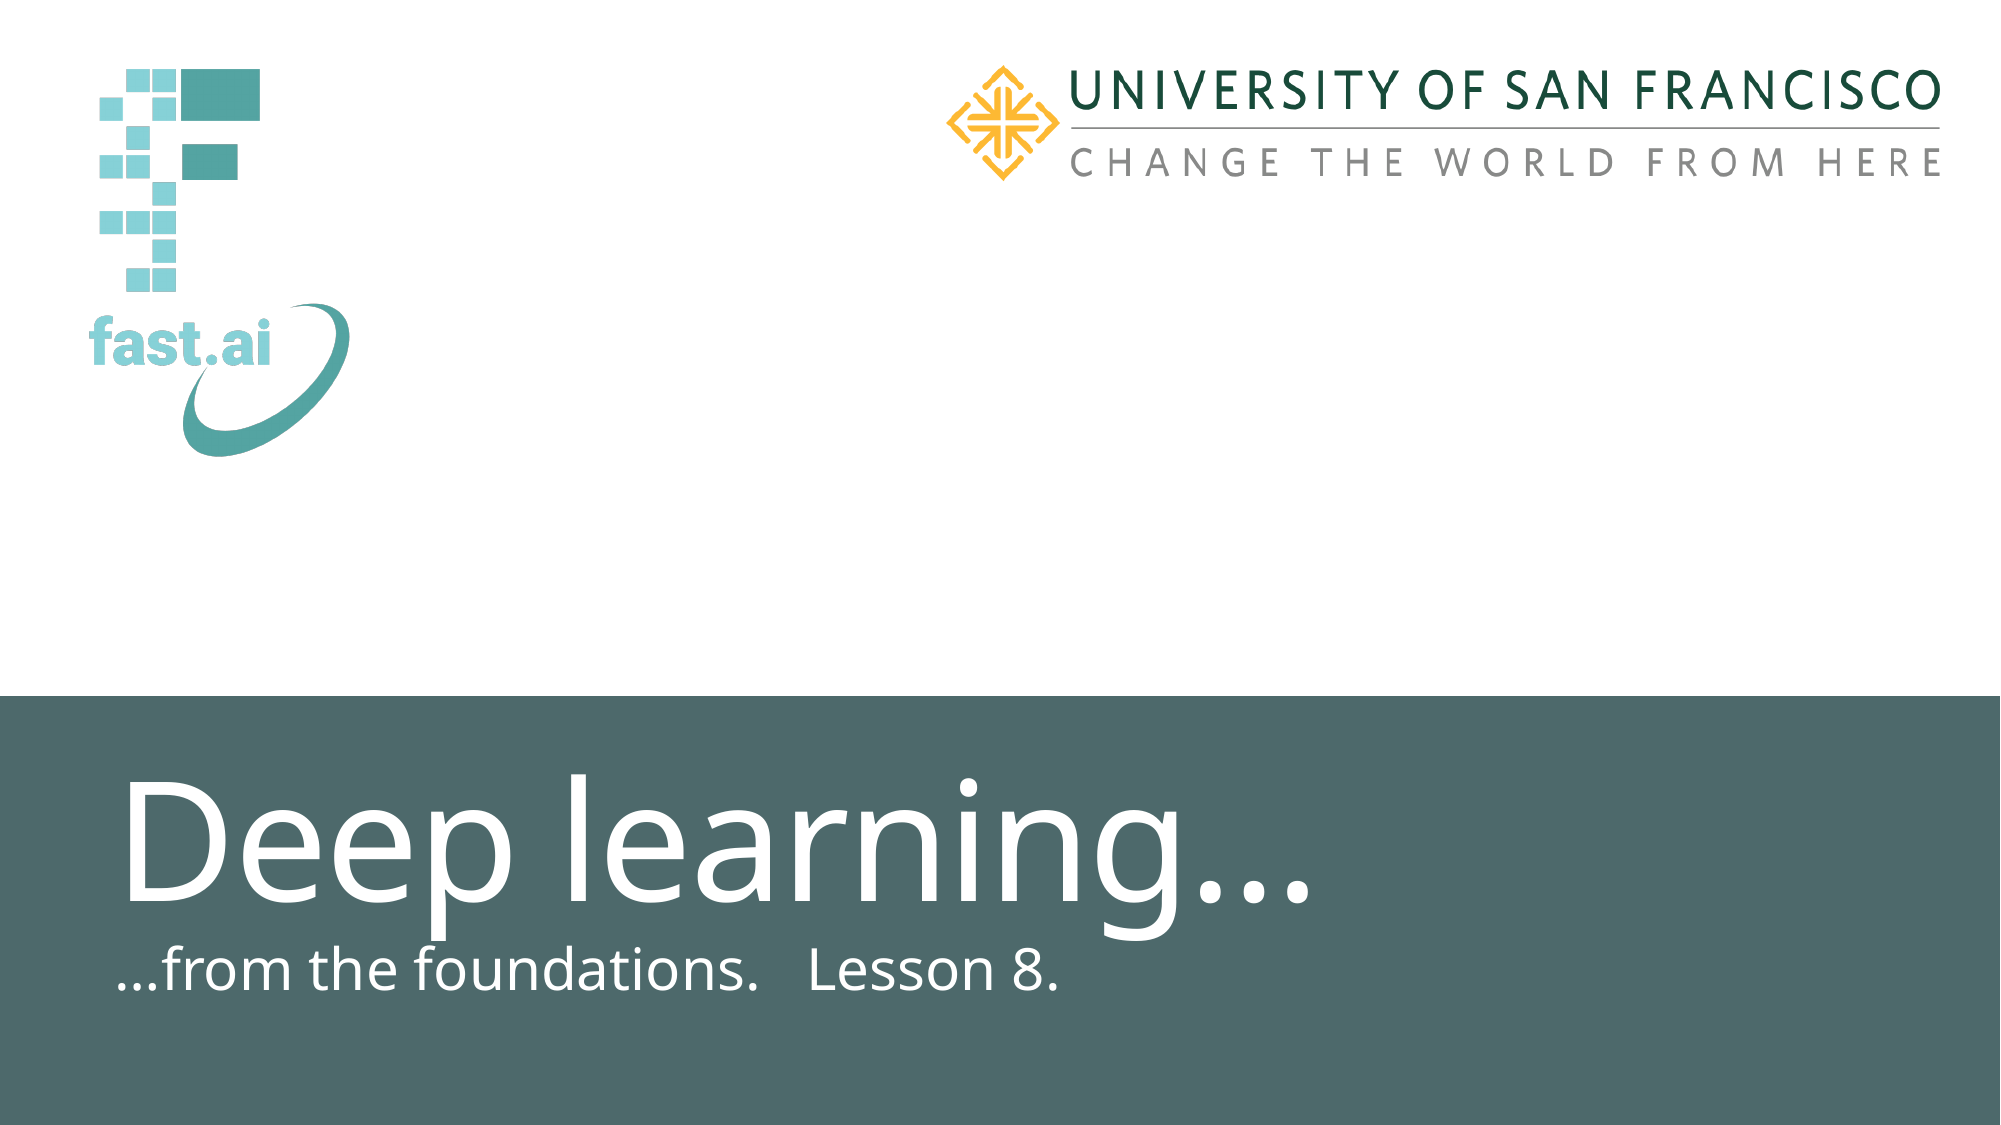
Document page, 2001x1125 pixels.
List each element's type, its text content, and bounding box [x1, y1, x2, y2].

title Deep learning… [99, 719, 1892, 935]
picture [925, 40, 1959, 212]
picture [0, 0, 461, 573]
text_box [0, 0, 2000, 697]
subtitle …from the foundations. Lesson 8. [99, 935, 1892, 1097]
text_box [0, 697, 2000, 1125]
